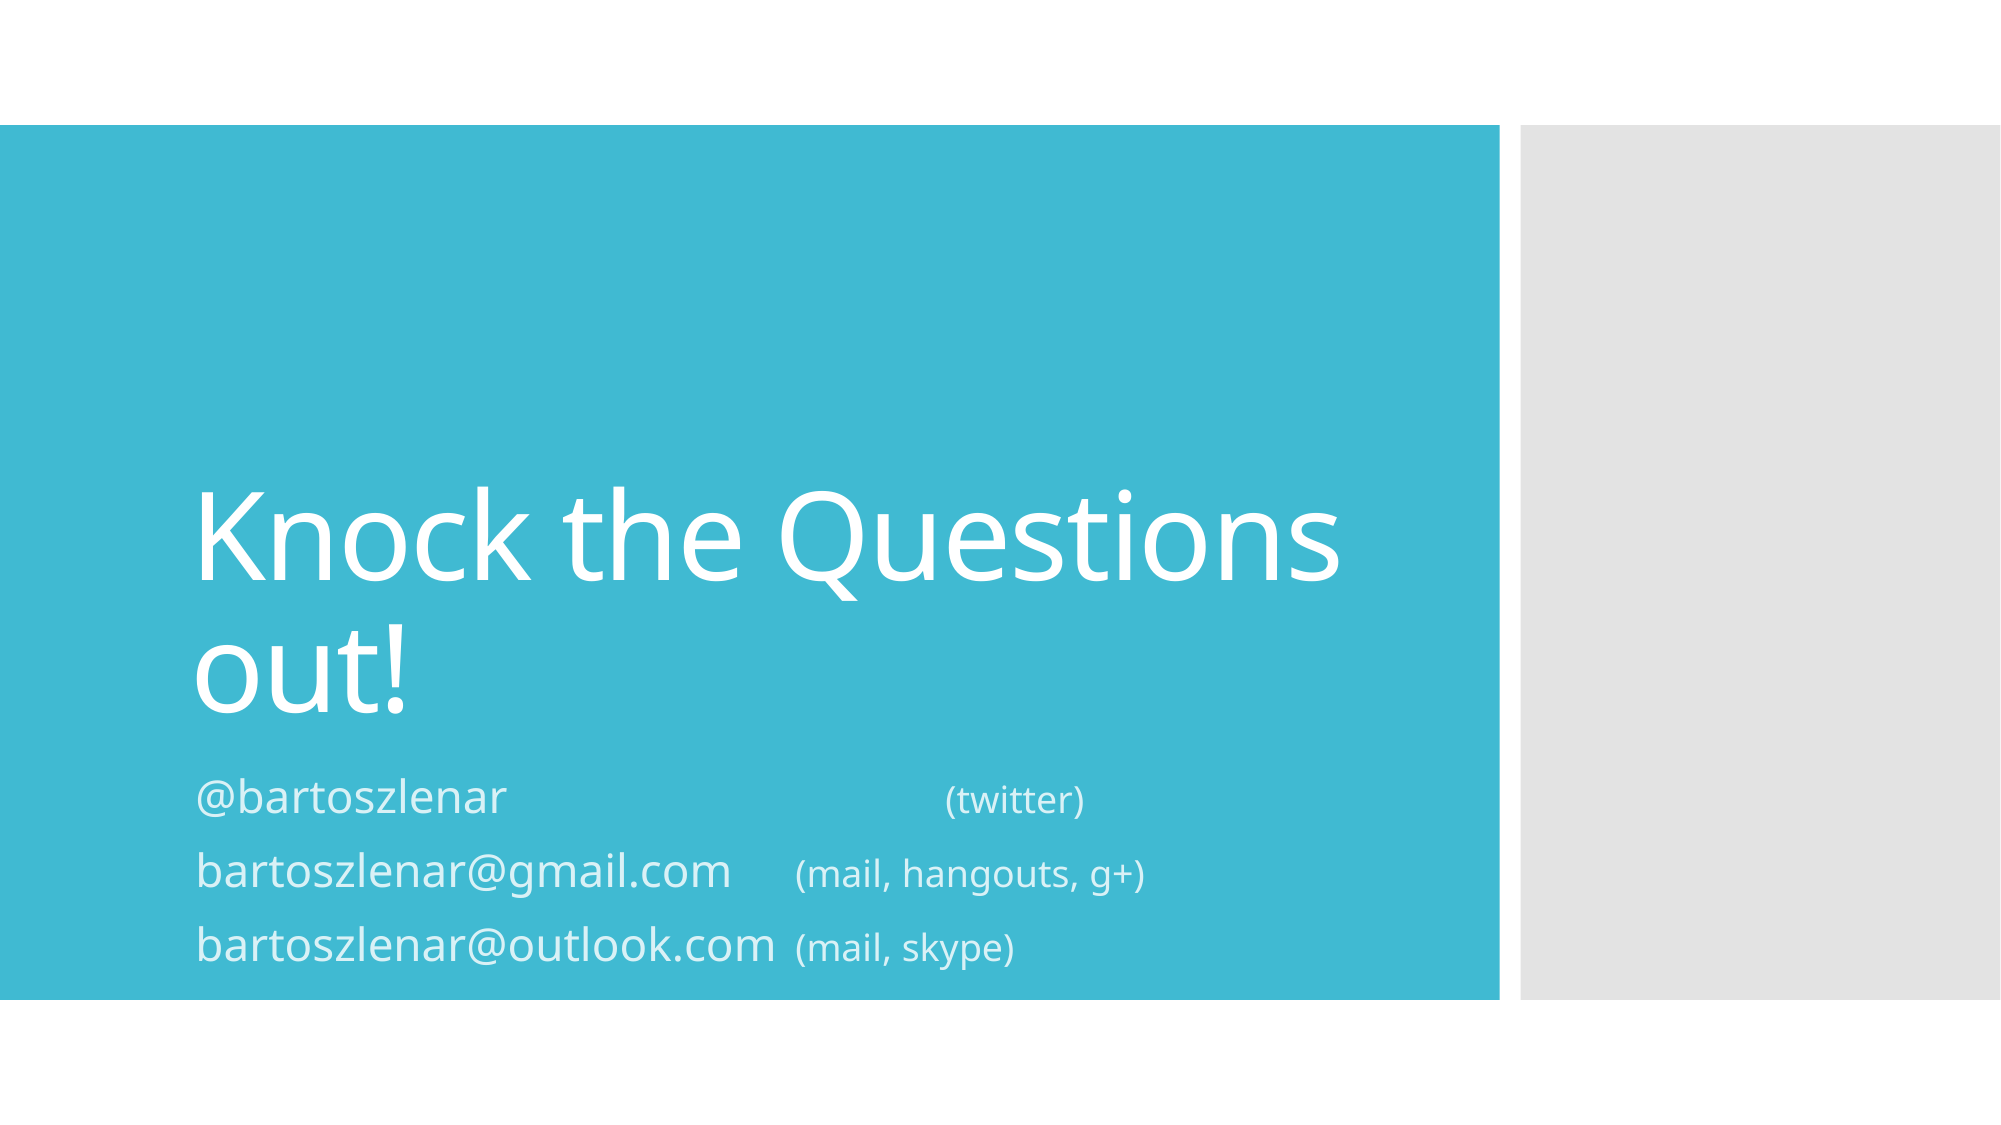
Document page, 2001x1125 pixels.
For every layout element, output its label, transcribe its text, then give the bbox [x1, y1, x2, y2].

subtitle @bartoszlenar (twitter) bartoszlenar@gmail.com (mail, hangouts, g+) bartoszlenar@outlook.com (mail, skype) [180, 766, 1381, 998]
title Knock the Questions out! [175, 213, 1452, 747]
